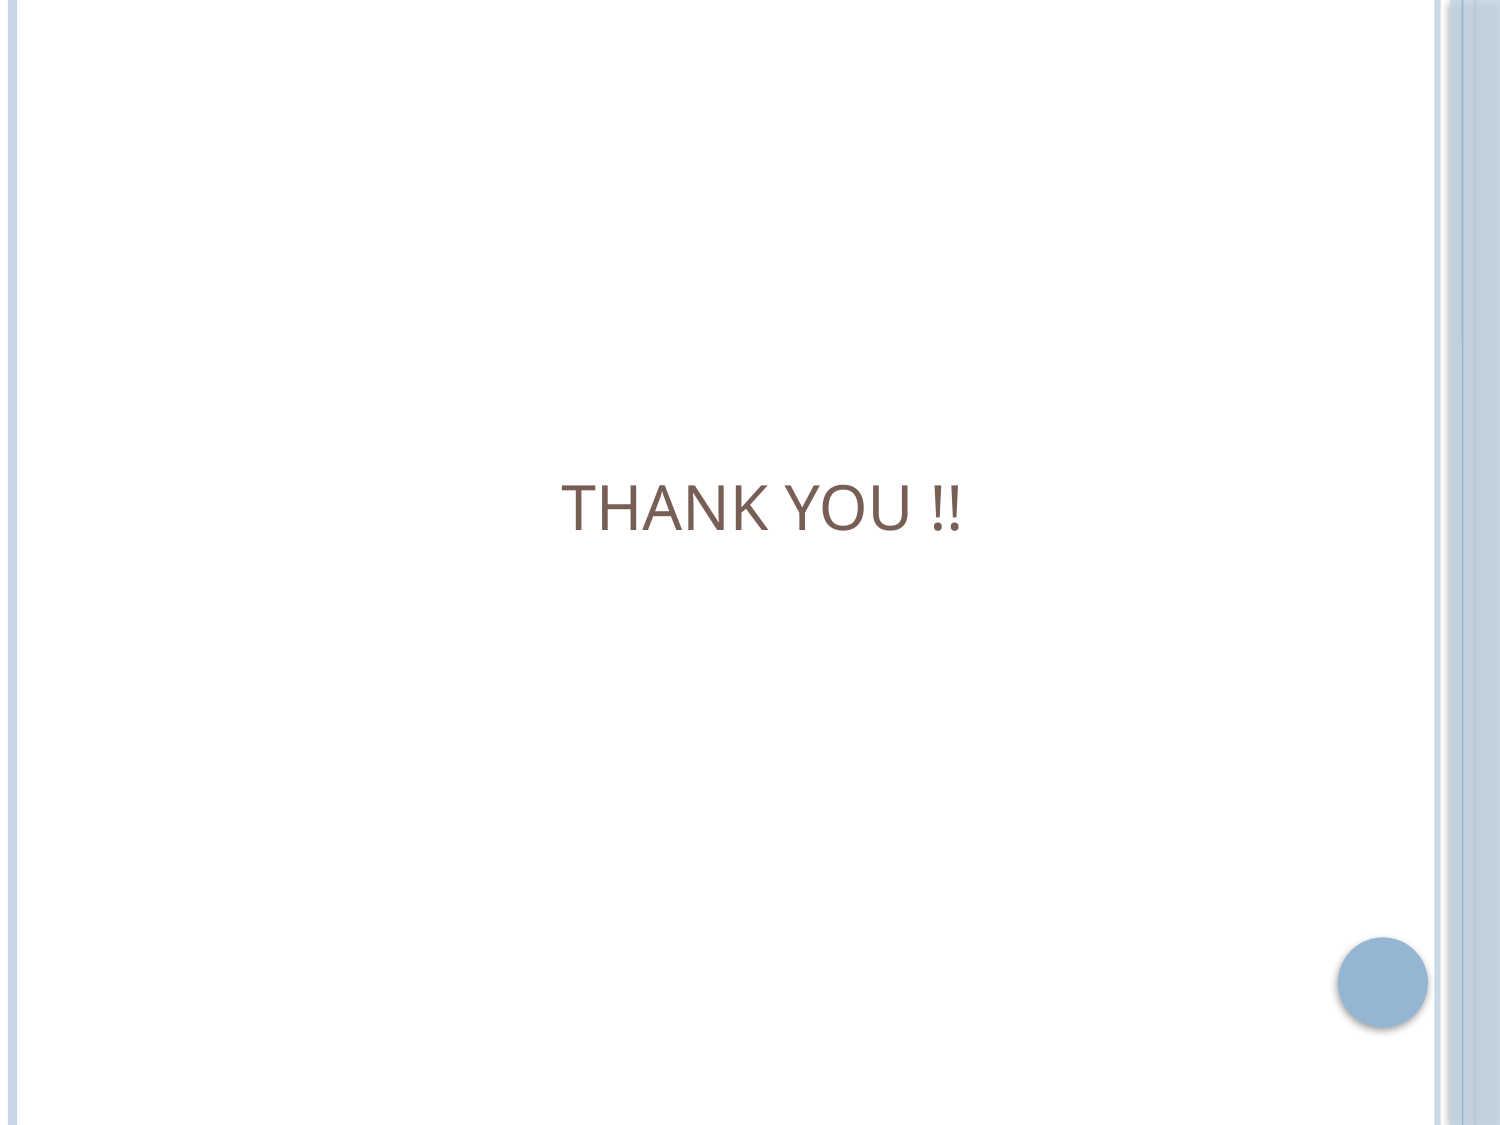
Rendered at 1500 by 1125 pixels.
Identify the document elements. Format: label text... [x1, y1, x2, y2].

title Thank You !! [150, 362, 1375, 550]
